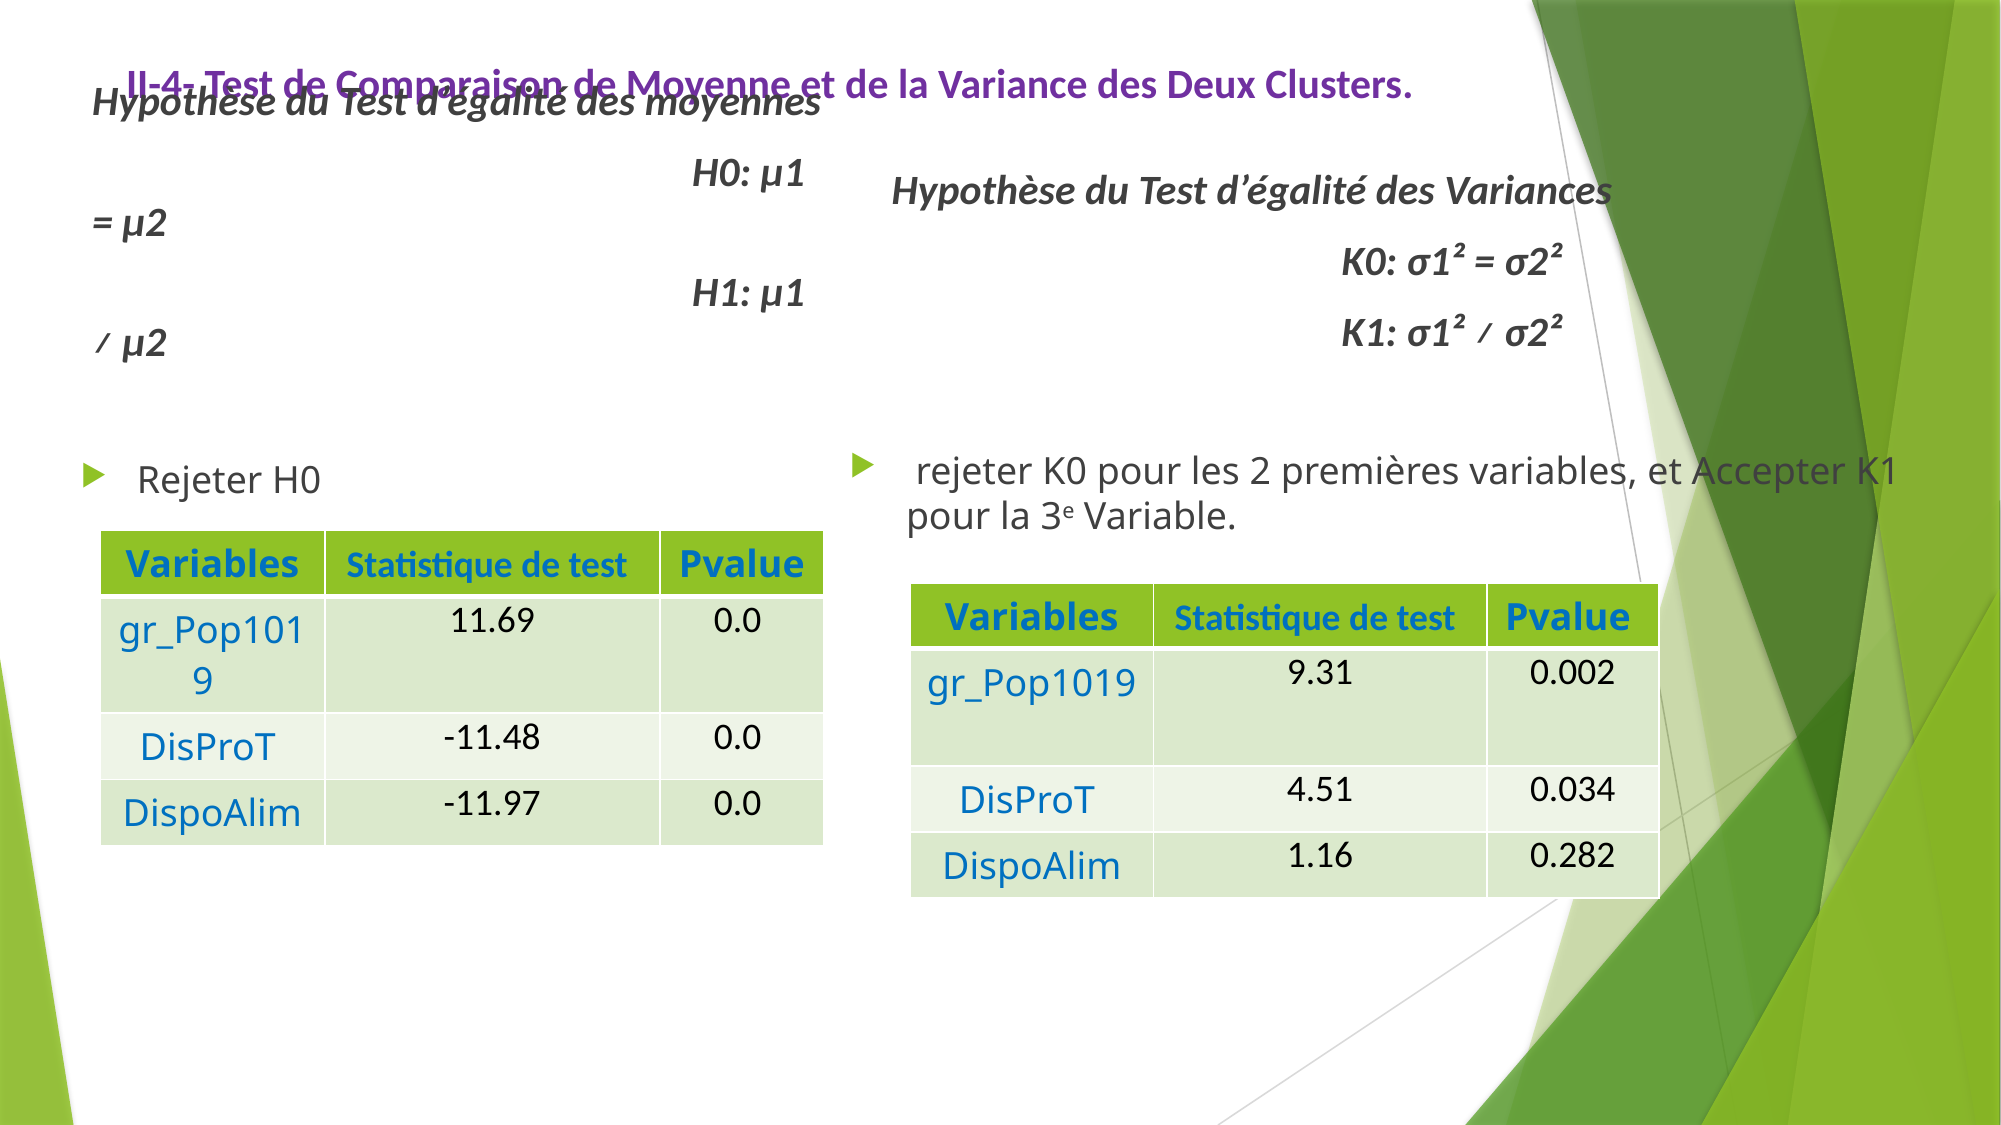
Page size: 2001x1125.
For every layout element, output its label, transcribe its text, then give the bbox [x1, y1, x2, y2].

table_cell 9.31 [1154, 651, 1486, 765]
list Rejeter H0 [65, 448, 798, 991]
table_cell gr_Pop1019 [101, 599, 324, 712]
table_cell DispoAlim [911, 833, 1153, 897]
table_cell -11.97 [326, 780, 659, 845]
table_cell 11.69 [326, 599, 659, 712]
table_cell -11.48 [326, 714, 659, 779]
table_header Statistique de test [326, 531, 659, 594]
table_cell 4.51 [1154, 767, 1486, 831]
table_cell 0.0 [661, 714, 823, 779]
table_header Statistique de test [1154, 584, 1486, 646]
table_header Pvalue [661, 531, 823, 594]
list rejeter K0 pour les 2 premières variables, et Accepter K1 pour la 3e Variable. [834, 439, 1921, 991]
table_cell 1.16 [1154, 833, 1486, 897]
table_cell 0.002 [1488, 651, 1658, 765]
table_cell 0.034 [1488, 767, 1658, 831]
table_cell DispoAlim [101, 780, 324, 845]
title II-4- Test de Comparaison de Moyenne et de la Variance des Deux Clusters. [111, 49, 1522, 150]
table_cell DisProT [911, 767, 1153, 831]
table_cell DisProT [101, 714, 324, 779]
table_cell gr_Pop1019 [911, 651, 1153, 765]
table_cell 0.0 [661, 780, 823, 845]
list Hypothèse du Test d’égalité des Variances K0: σ1² = σ2² K1: σ1² ≠ σ2² [876, 136, 1633, 363]
table_cell 0.282 [1488, 833, 1658, 897]
list Hypothèse du Test d’égalité des moyennes H0: μ1 = μ2 H1: μ1 ≠ μ2 [77, 152, 842, 373]
table_header Pvalue [1488, 584, 1658, 646]
table_header Variables [911, 584, 1153, 646]
table_header Variables [101, 531, 324, 594]
table_cell 0.0 [661, 599, 823, 712]
